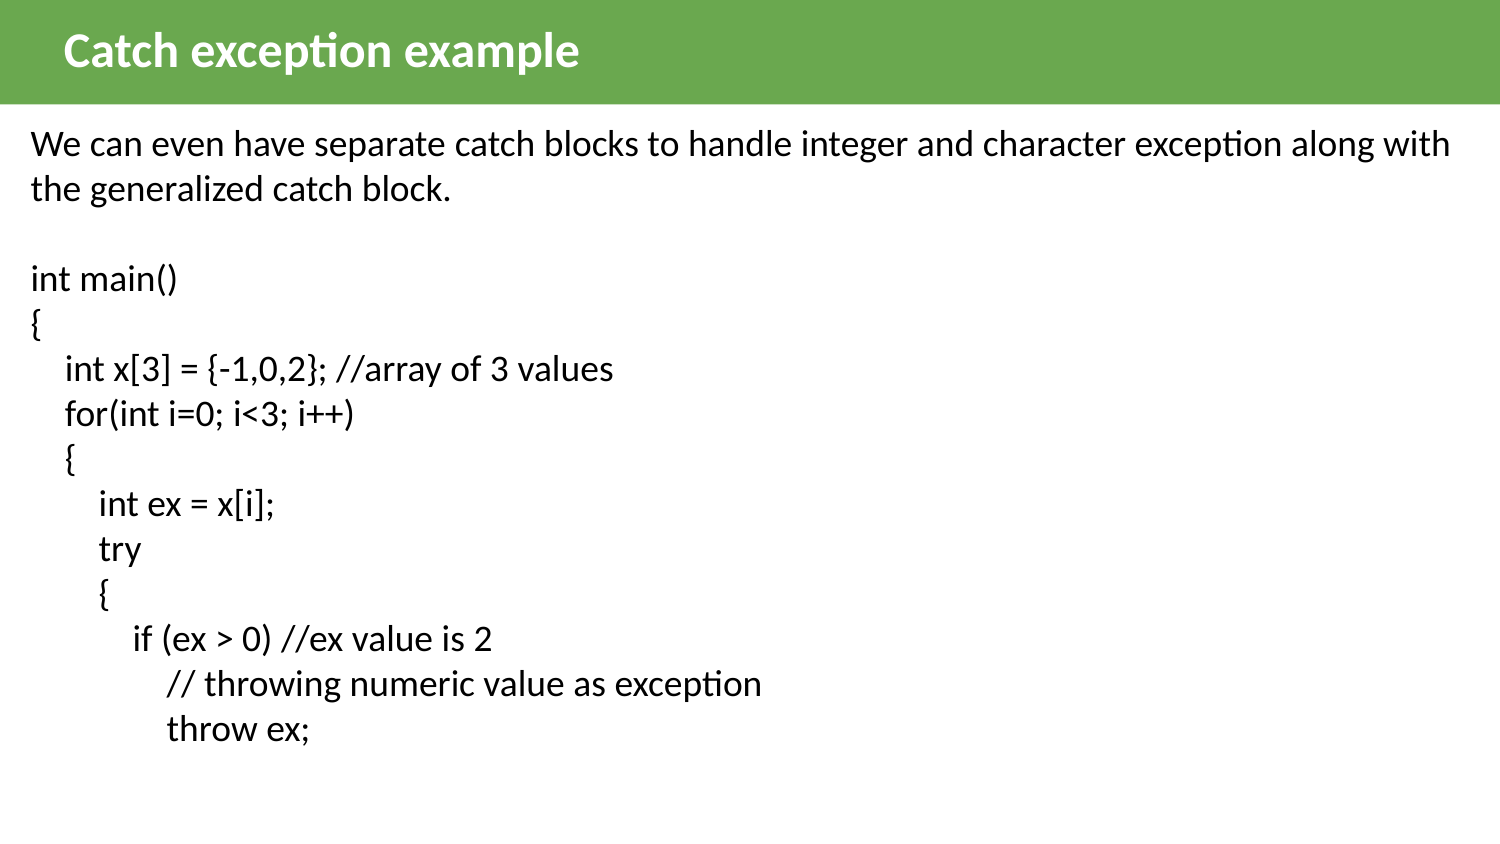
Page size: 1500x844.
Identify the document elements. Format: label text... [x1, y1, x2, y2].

text_box We can even have separate catch blocks to handle integer and character exception along with the generalized catch block. int main() { int x[3] = {-1,0,2}; //array of 3 values for(int i=0; i<3; i++) { int ex = x[i]; try { if (ex > 0) //ex value is 2 // throwing numeric value as exception throw ex; [15, 104, 1485, 823]
text_box Catch exception example [63, 15, 1203, 80]
